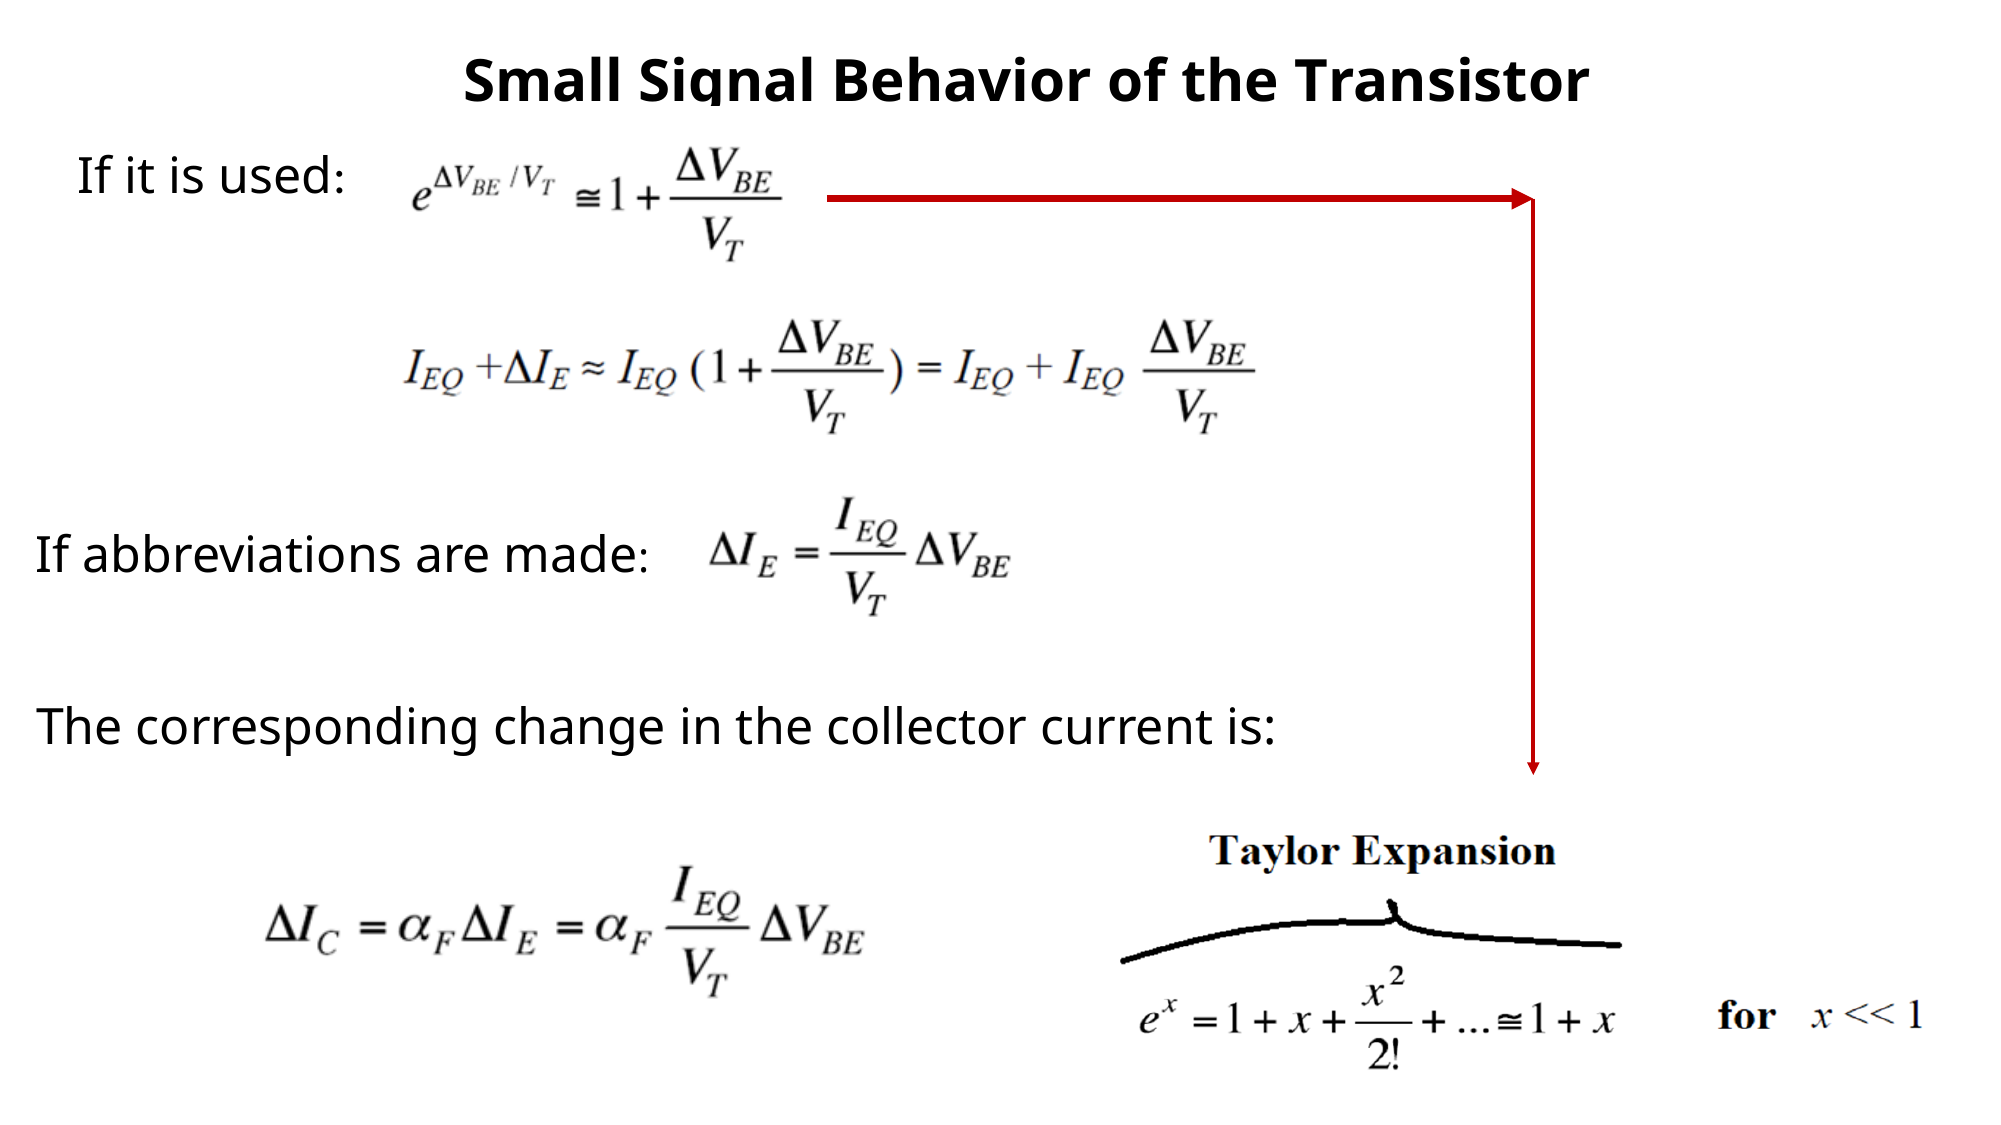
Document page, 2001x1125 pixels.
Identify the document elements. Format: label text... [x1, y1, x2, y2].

text_box If abbreviations are made: [21, 514, 658, 590]
text_box If it is used: [62, 136, 384, 211]
text_box The corresponding change in the collector current is: [21, 686, 1325, 762]
picture [233, 827, 905, 1023]
picture [1053, 811, 1952, 1086]
picture [384, 105, 1270, 451]
text_box Small Signal Behavior of the Transistor [448, 35, 1641, 120]
picture [658, 482, 1055, 639]
